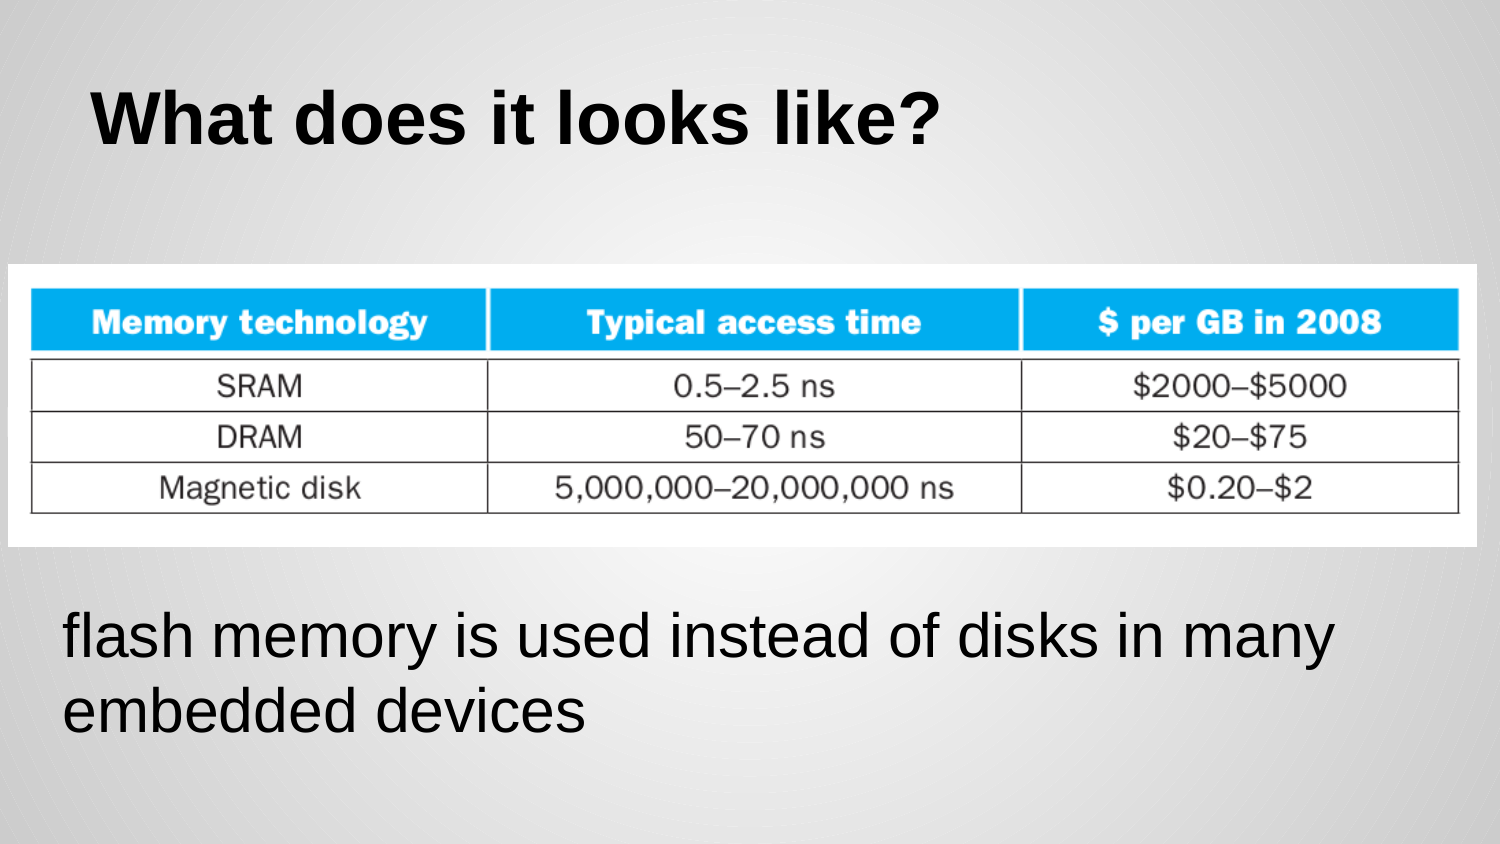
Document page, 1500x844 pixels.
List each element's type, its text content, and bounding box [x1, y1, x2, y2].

text_box flash memory is used instead of disks in many embedded devices [47, 579, 1440, 763]
title What does it looks like? [75, 33, 1425, 175]
picture [8, 264, 1477, 548]
